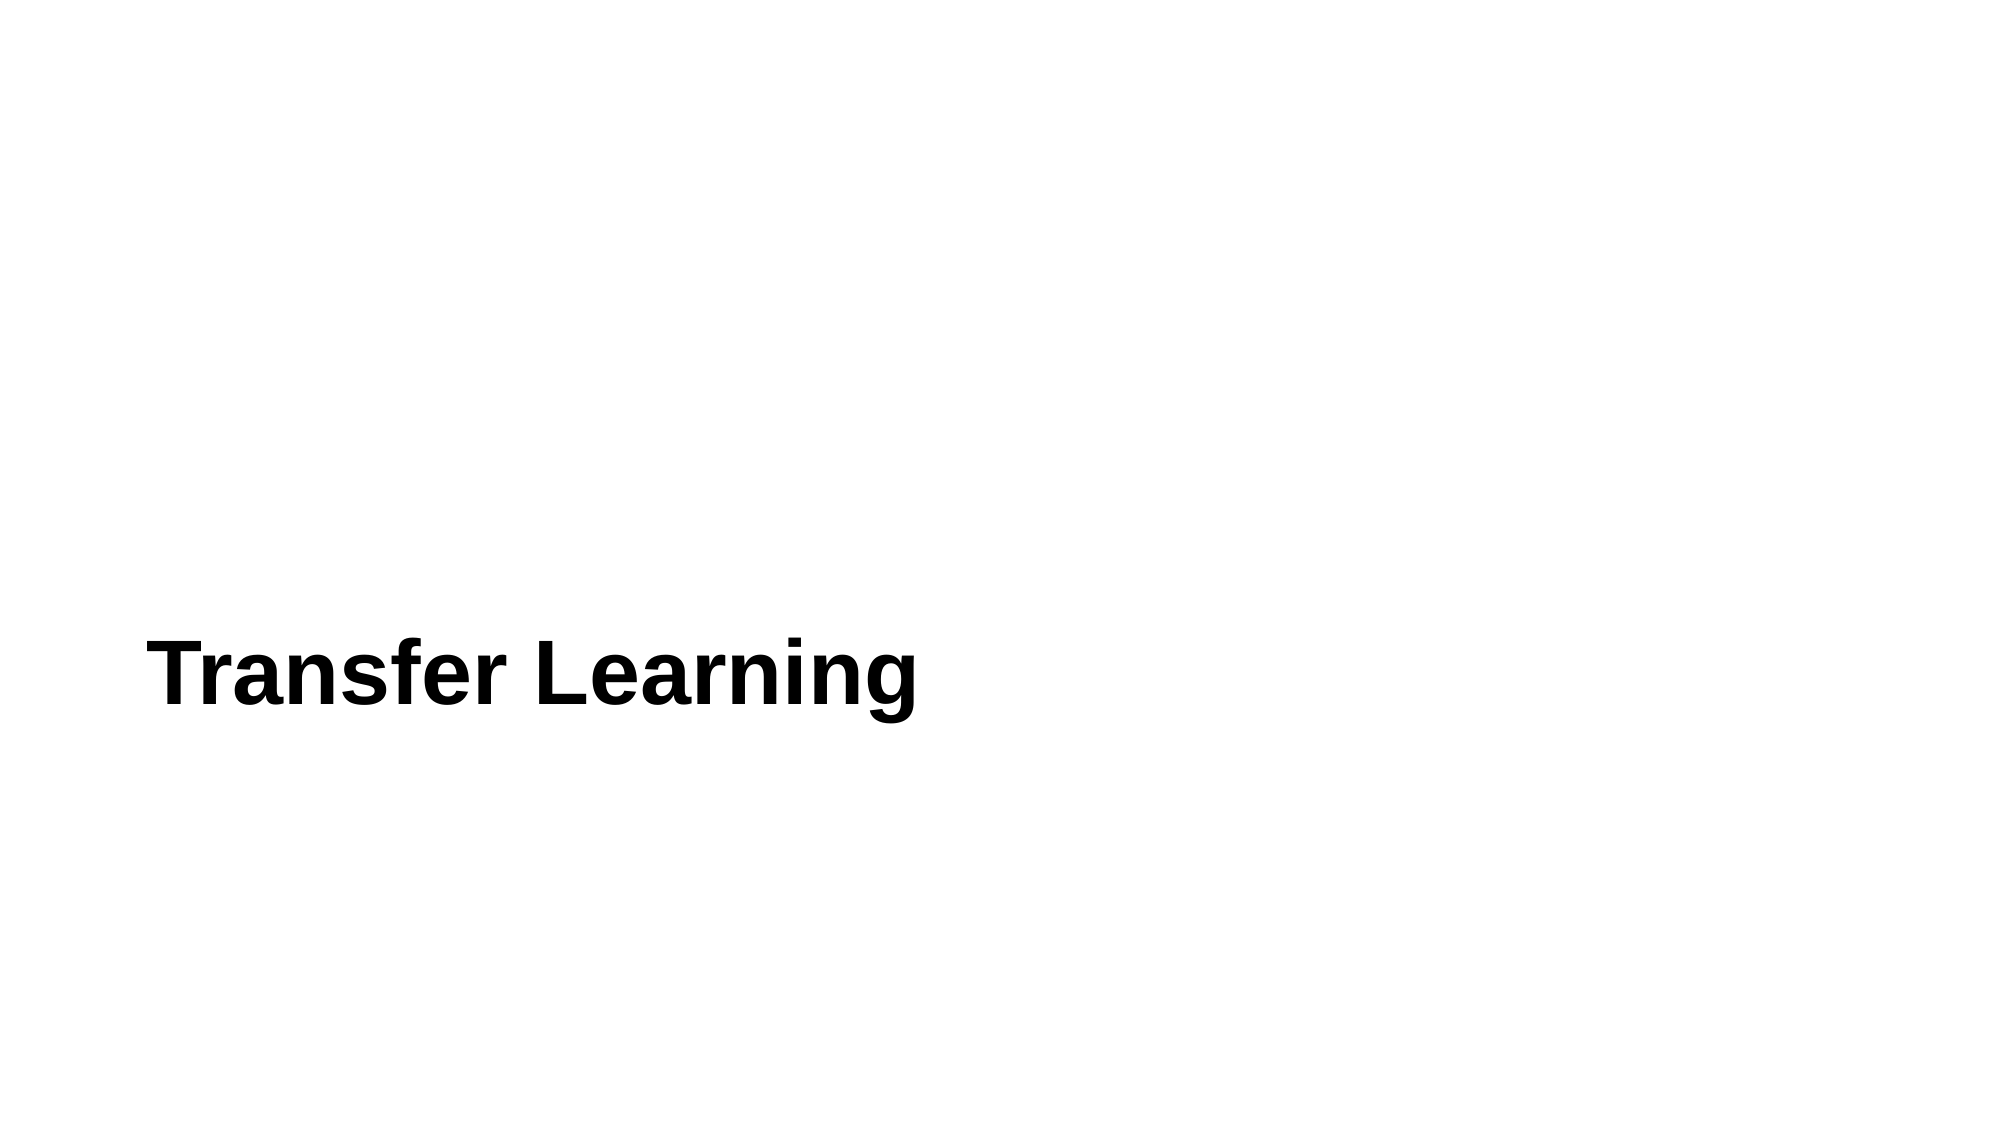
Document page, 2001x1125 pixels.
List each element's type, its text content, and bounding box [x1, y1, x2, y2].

title Transfer Learning [131, 352, 1691, 842]
